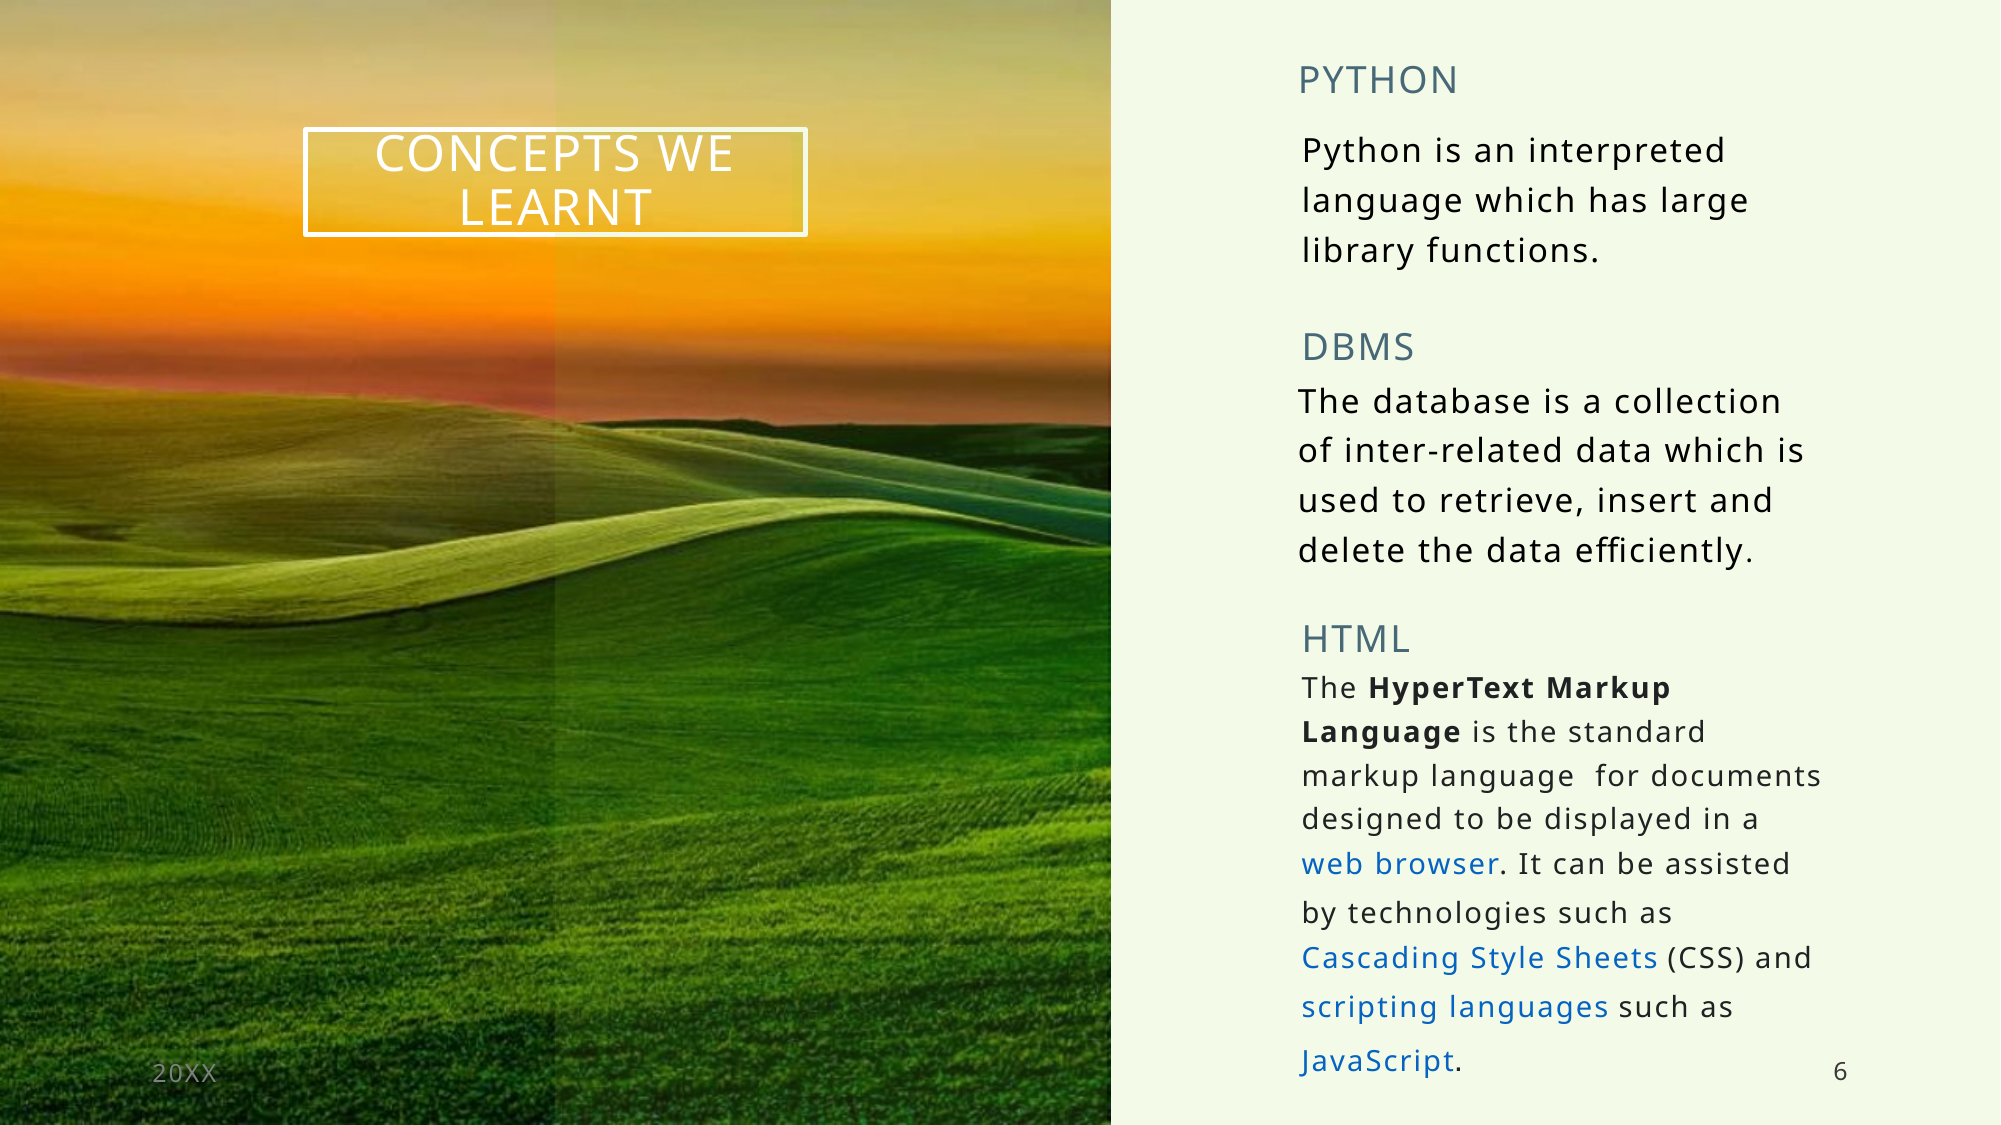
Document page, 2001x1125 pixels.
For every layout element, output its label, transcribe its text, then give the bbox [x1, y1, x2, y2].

list DBMS [1286, 306, 1849, 377]
list The HyperText Markup Language is the standard markup language for documents designed to be displayed in a web browser. It can be assisted by technologies such as Cascading Style Sheets (CSS) and scripting languages such as JavaScript. [1286, 653, 1849, 821]
list Python is an interpreted language which has large library functions. [1287, 111, 1849, 279]
list Python [1283, 38, 1845, 109]
slide_number 6 [1606, 1042, 1863, 1103]
picture [0, 0, 1111, 1125]
list HTML [1286, 598, 1849, 653]
list The database is a collection of inter-related data which is used to retrieve, insert and delete the data efficiently. [1283, 362, 1845, 530]
